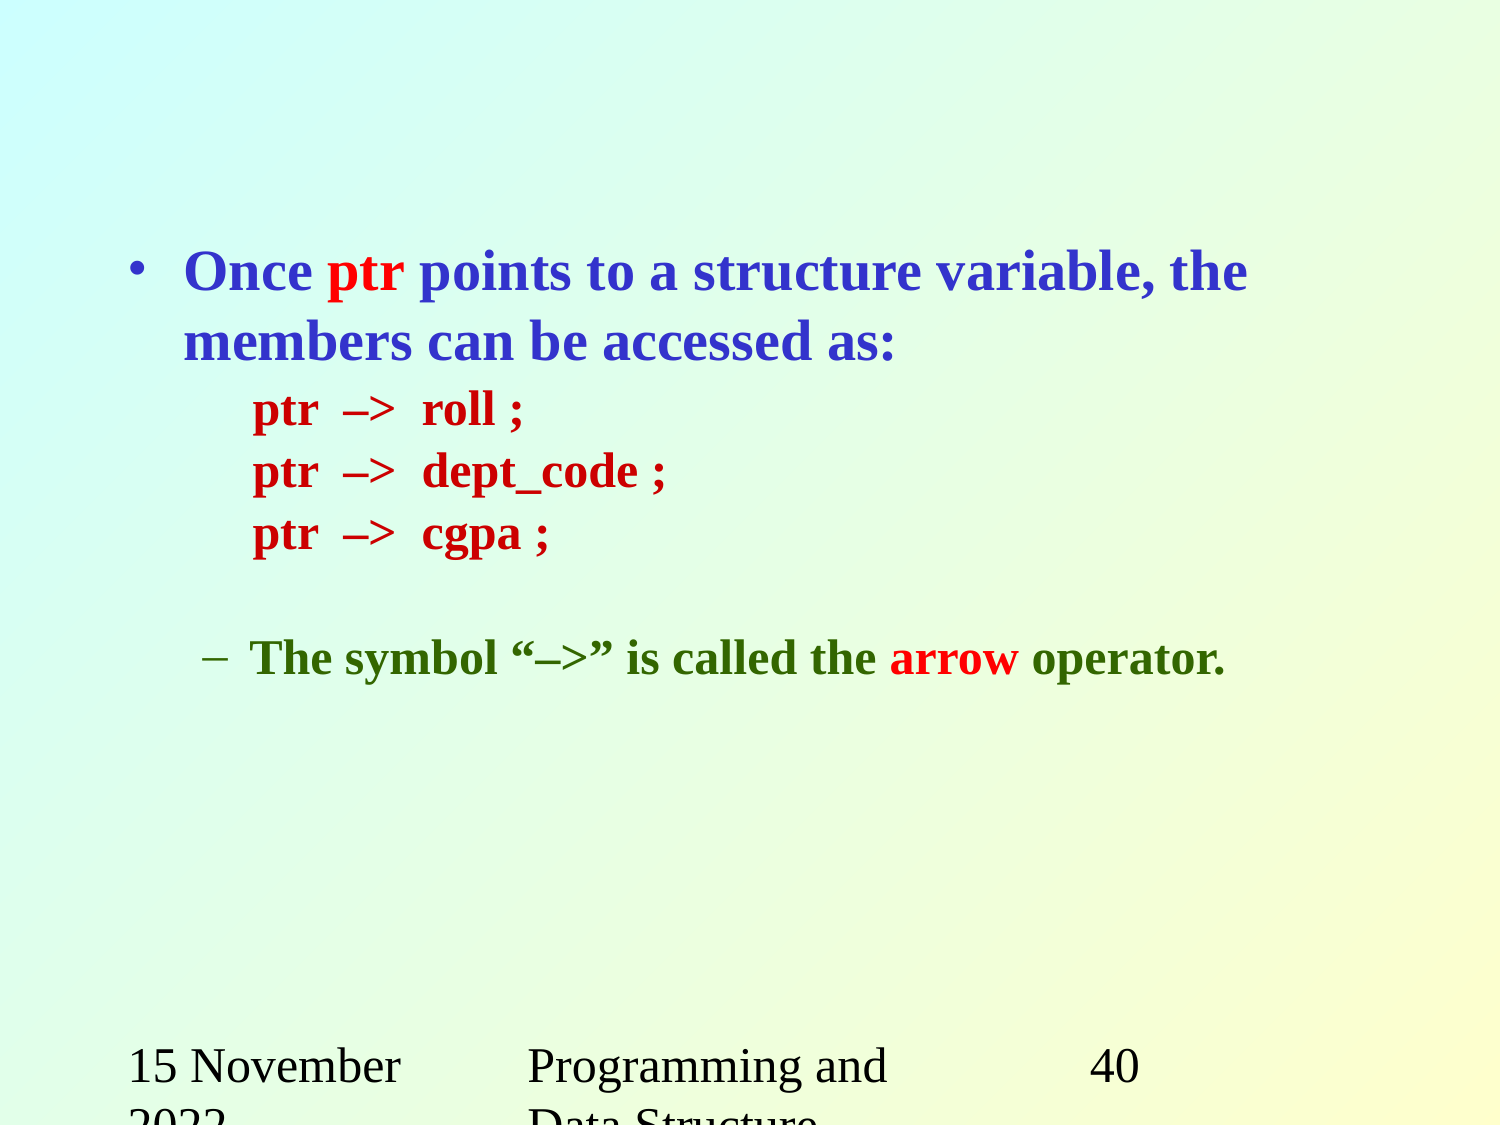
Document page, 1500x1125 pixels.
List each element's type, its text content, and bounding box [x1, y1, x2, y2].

footer Programming and Data Structure [512, 1025, 988, 1100]
slide_number 40 [1074, 1025, 1388, 1100]
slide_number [112, 1025, 425, 1100]
list Once ptr points to a structure variable, the members can be accessed as: ptr –> roll ; ptr –> dept_code ; ptr –> cgpa ; The symbol “–>” is called the arrow operator. [112, 224, 1388, 1000]
